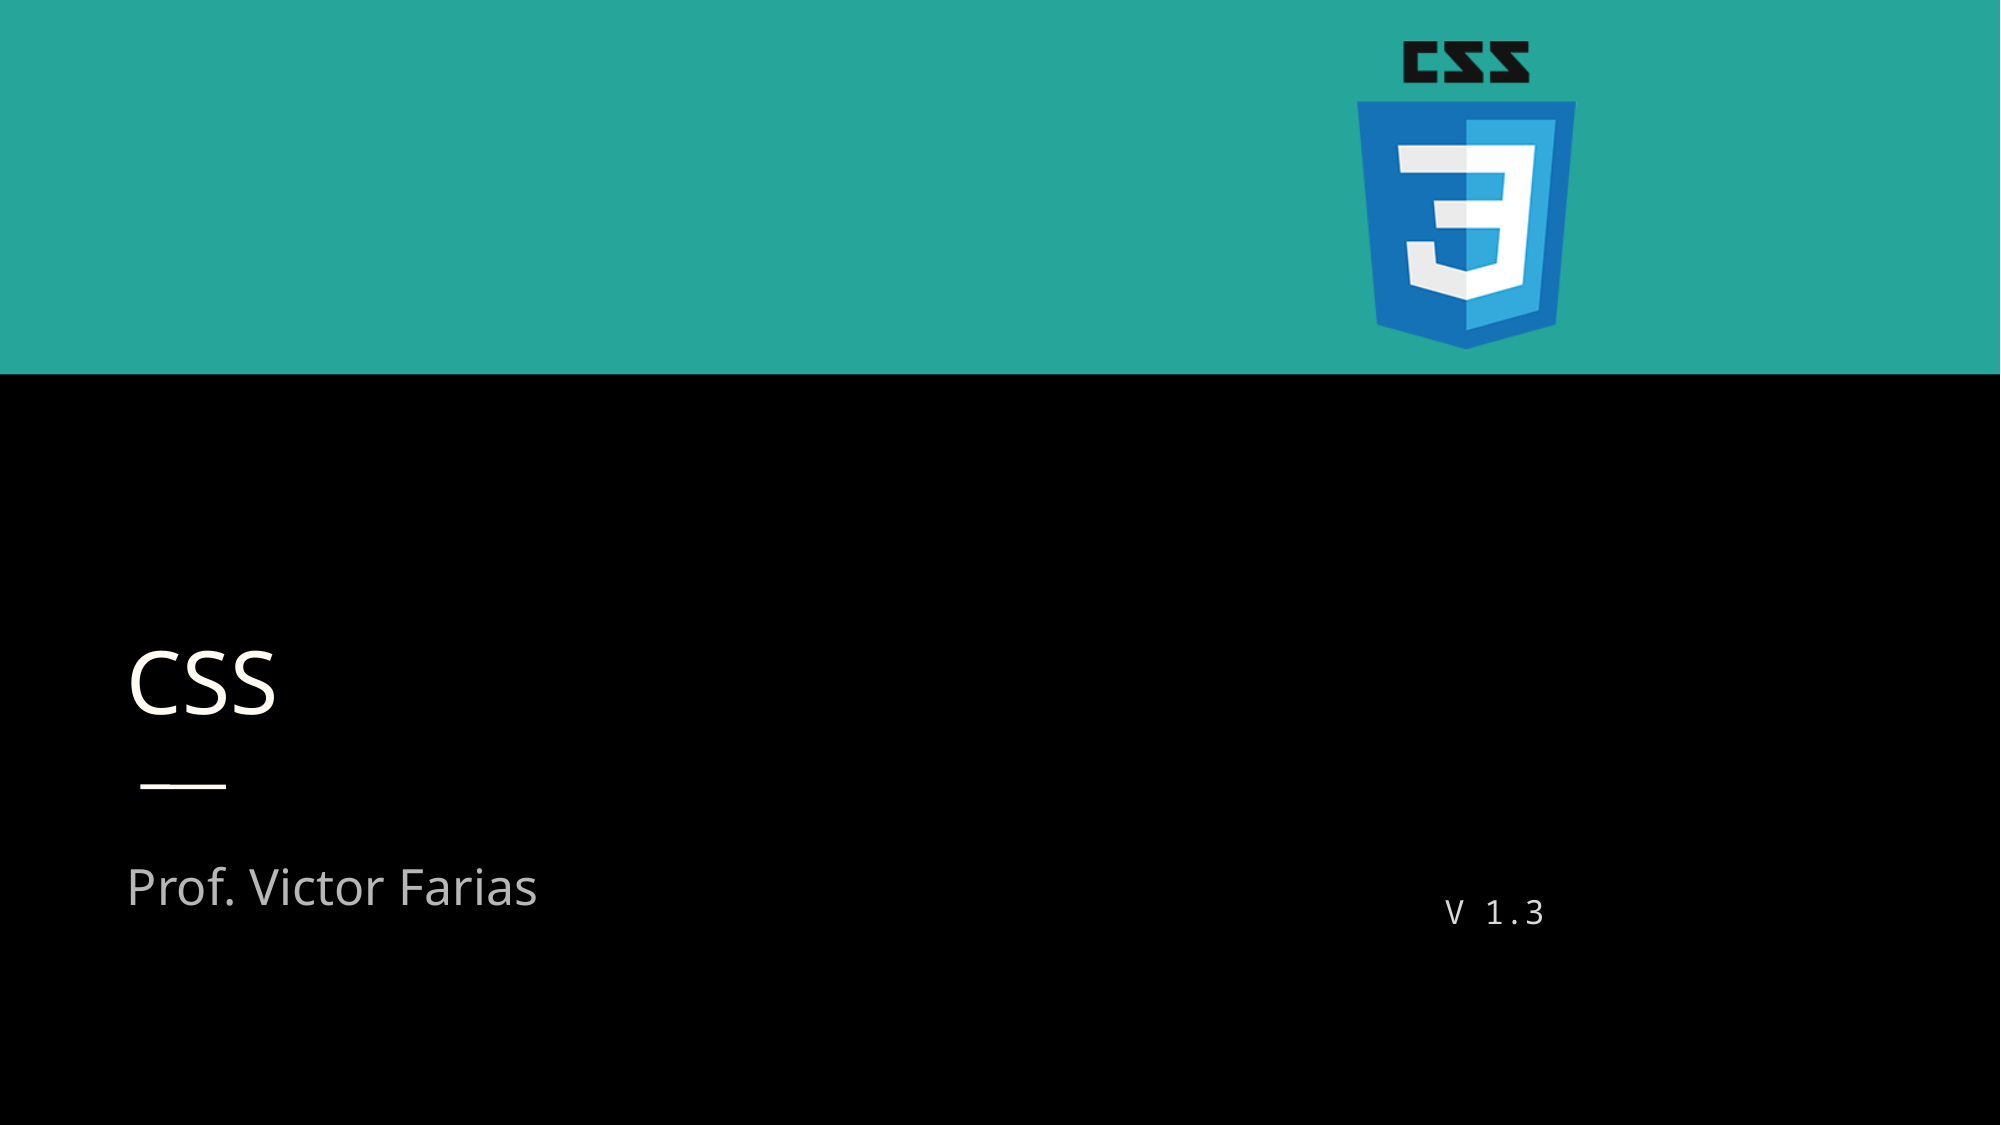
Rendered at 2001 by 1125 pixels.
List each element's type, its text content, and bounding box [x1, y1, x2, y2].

text_box CSS [112, 414, 1888, 748]
text_box Prof. Victor Farias [112, 840, 1888, 1013]
picture [1308, 36, 1626, 354]
text_box V 1.3 [1429, 856, 2000, 954]
